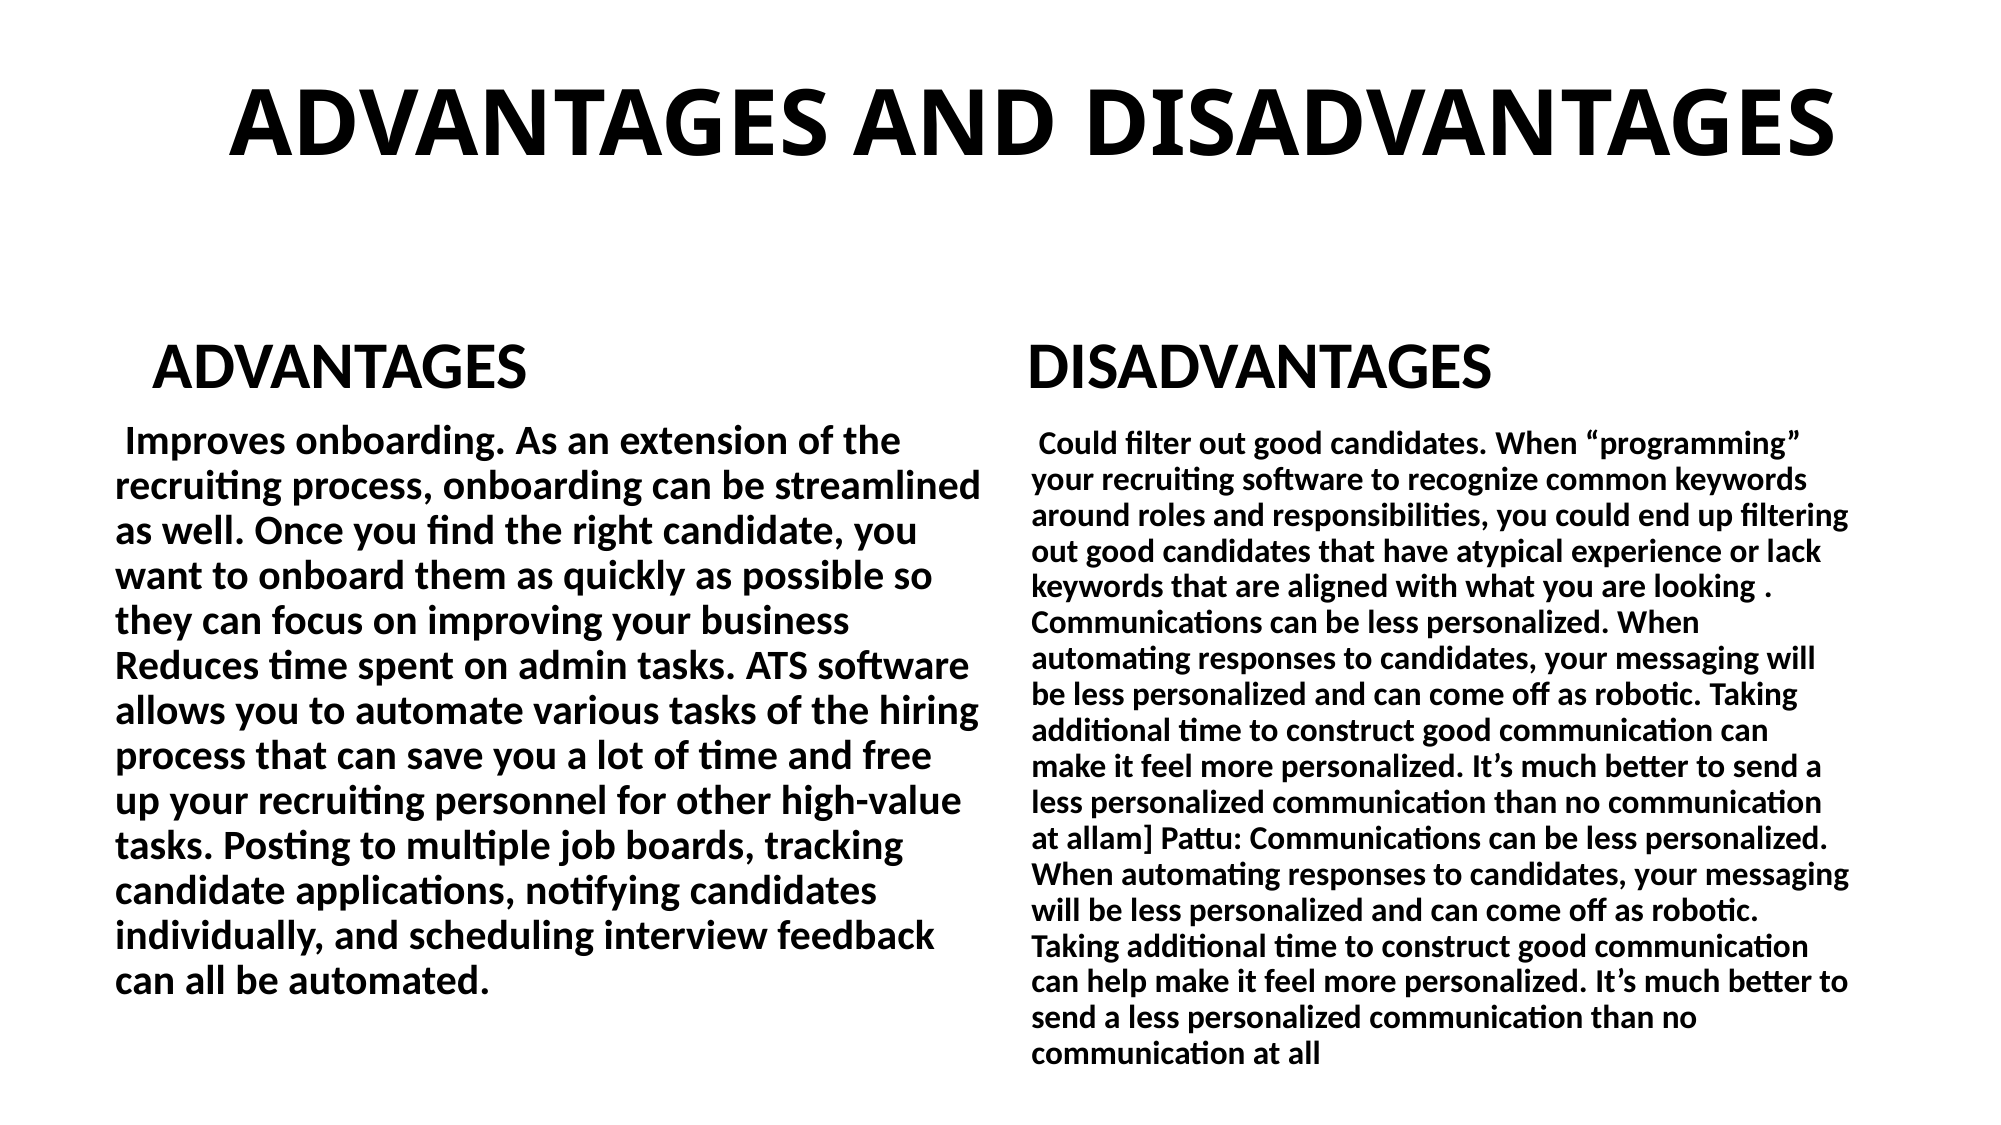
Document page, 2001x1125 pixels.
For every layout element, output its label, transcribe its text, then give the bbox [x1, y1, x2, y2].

title ADVANTAGES AND DISADVANTAGES [214, 17, 1940, 235]
list DISADVANTAGES [1012, 275, 1863, 411]
list ADVANTAGES [137, 275, 984, 410]
list Improves onboarding. As an extension of the recruiting process, onboarding can be streamlined as well. Once you find the right candidate, you want to onboard them as quickly as possible so they can focus on improving your business Reduces time spent on admin tasks. ATS software allows you to automate various tasks of the hiring process that can save you a lot of time and free up your recruiting personnel for other high-value tasks. Posting to multiple job boards, tracking candidate applications, notifying candidates individually, and scheduling interview feedback can all be automated. [100, 410, 999, 1071]
list Could filter out good candidates. When “programming” your recruiting software to recognize common keywords around roles and responsibilities, you could end up filtering out good candidates that have atypical experience or lack keywords that are aligned with what you are looking . Communications can be less personalized. When automating responses to candidates, your messaging will be less personalized and can come off as robotic. Taking additional time to construct good communication can make it feel more personalized. It’s much better to send a less personalized communication than no communication at allam] Pattu: Communications can be less personalized. When automating responses to candidates, your messaging will be less personalized and can come off as robotic. Taking additional time to construct good communication can help make it feel more personalized. It’s much better to send a less personalized communication than no communication at all [1016, 418, 1867, 1051]
